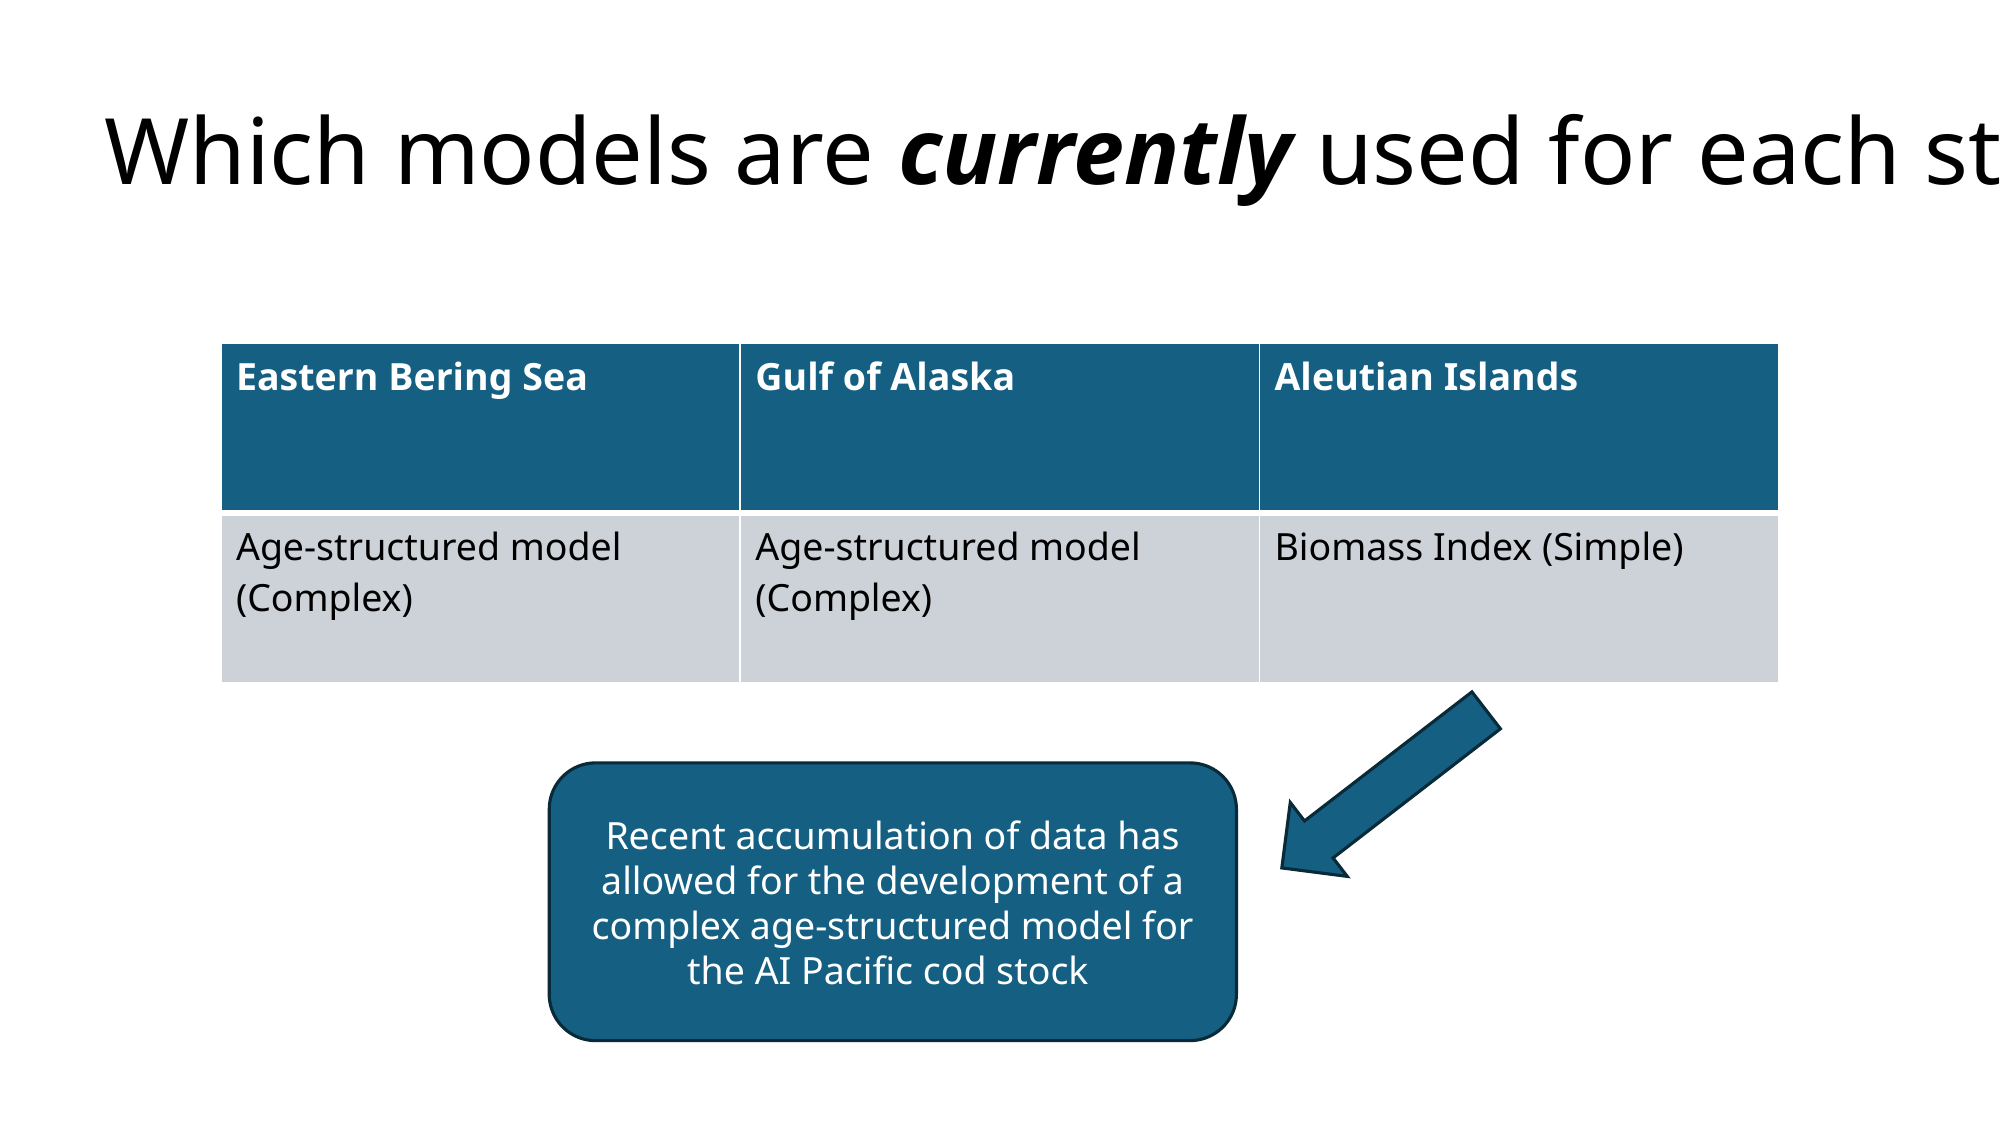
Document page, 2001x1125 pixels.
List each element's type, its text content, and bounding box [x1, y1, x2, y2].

table_header Eastern Bering Sea [222, 344, 739, 510]
text_box Recent accumulation of data has allowed for the development of a complex age-structured model for the AI Pacific cod stock [547, 761, 1239, 1043]
text_box [1280, 689, 1503, 879]
title Which models are currently used for each stock? [89, 45, 2000, 264]
table_header Aleutian Islands [1260, 344, 1778, 510]
table_cell Biomass Index (Simple) [1260, 516, 1778, 682]
table_cell Age-structured model (Complex) [222, 516, 739, 682]
table_cell Age-structured model (Complex) [741, 516, 1259, 682]
table_header Gulf of Alaska [741, 344, 1259, 510]
